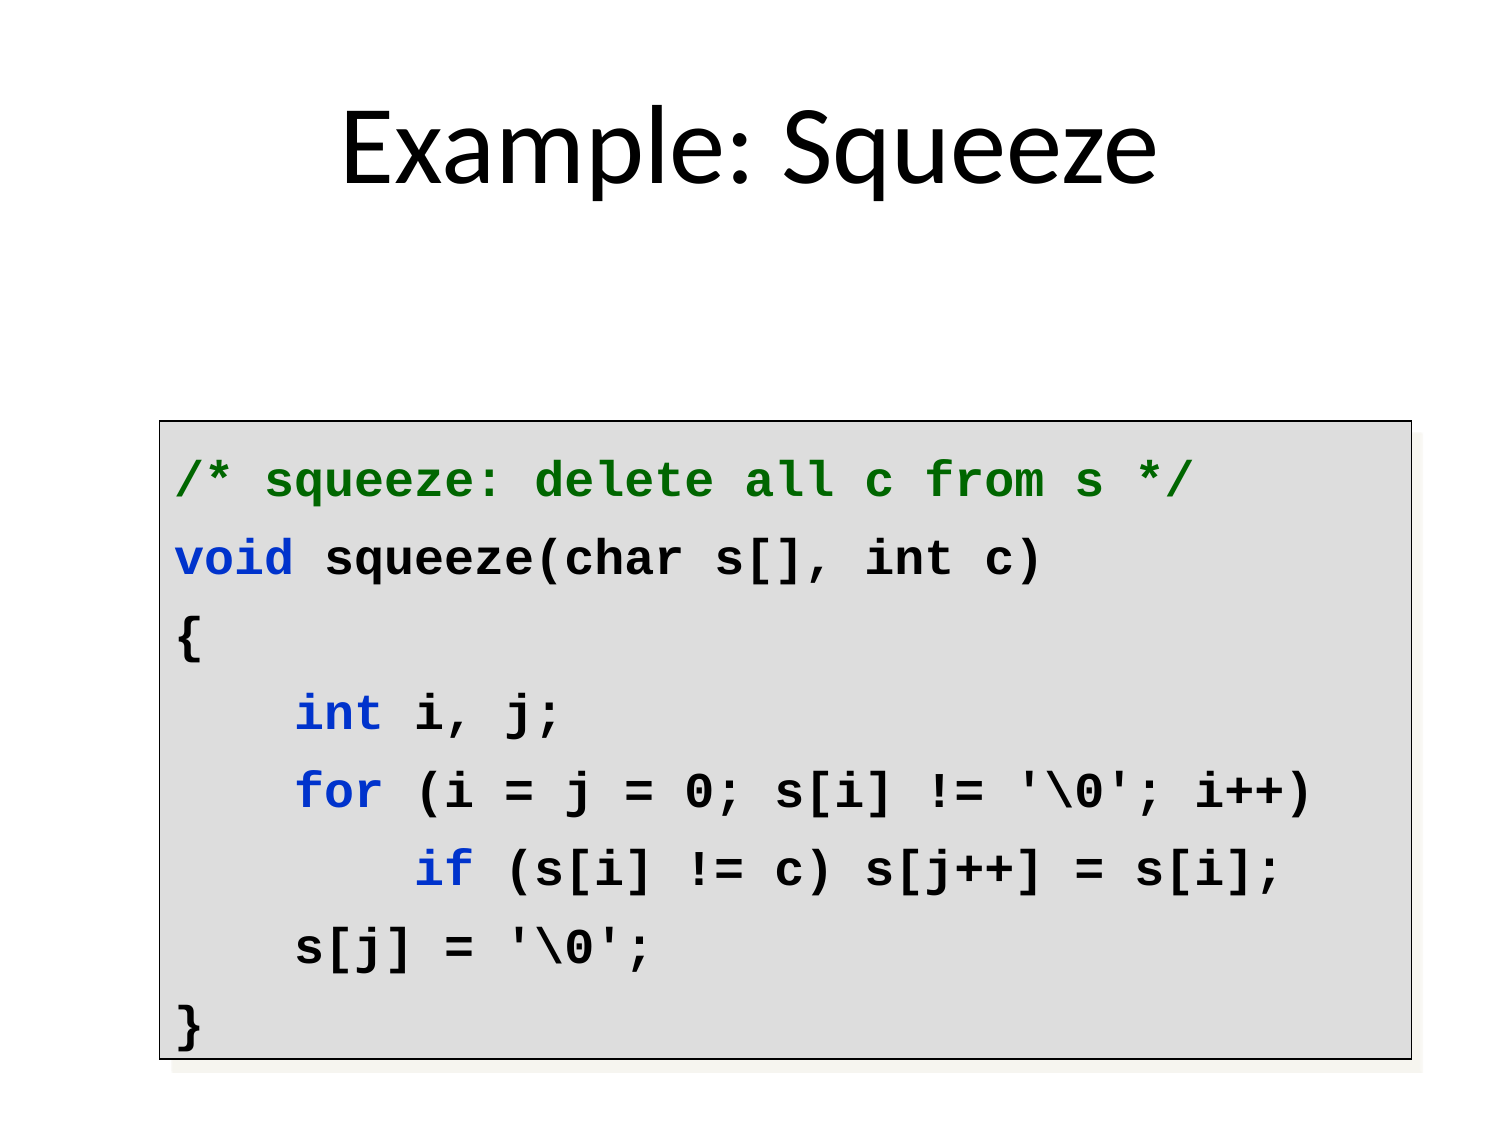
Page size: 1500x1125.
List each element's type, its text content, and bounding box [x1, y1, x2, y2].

text_box /* squeeze: delete all c from s */ void squeeze(char s[], int c) { int i, j; for (i = j = 0; s[i] != '\0'; i++) if (s[i] != c) s[j++] = s[i]; s[j] = '\0'; } [159, 420, 1412, 1060]
title Example: Squeeze [75, 45, 1425, 233]
